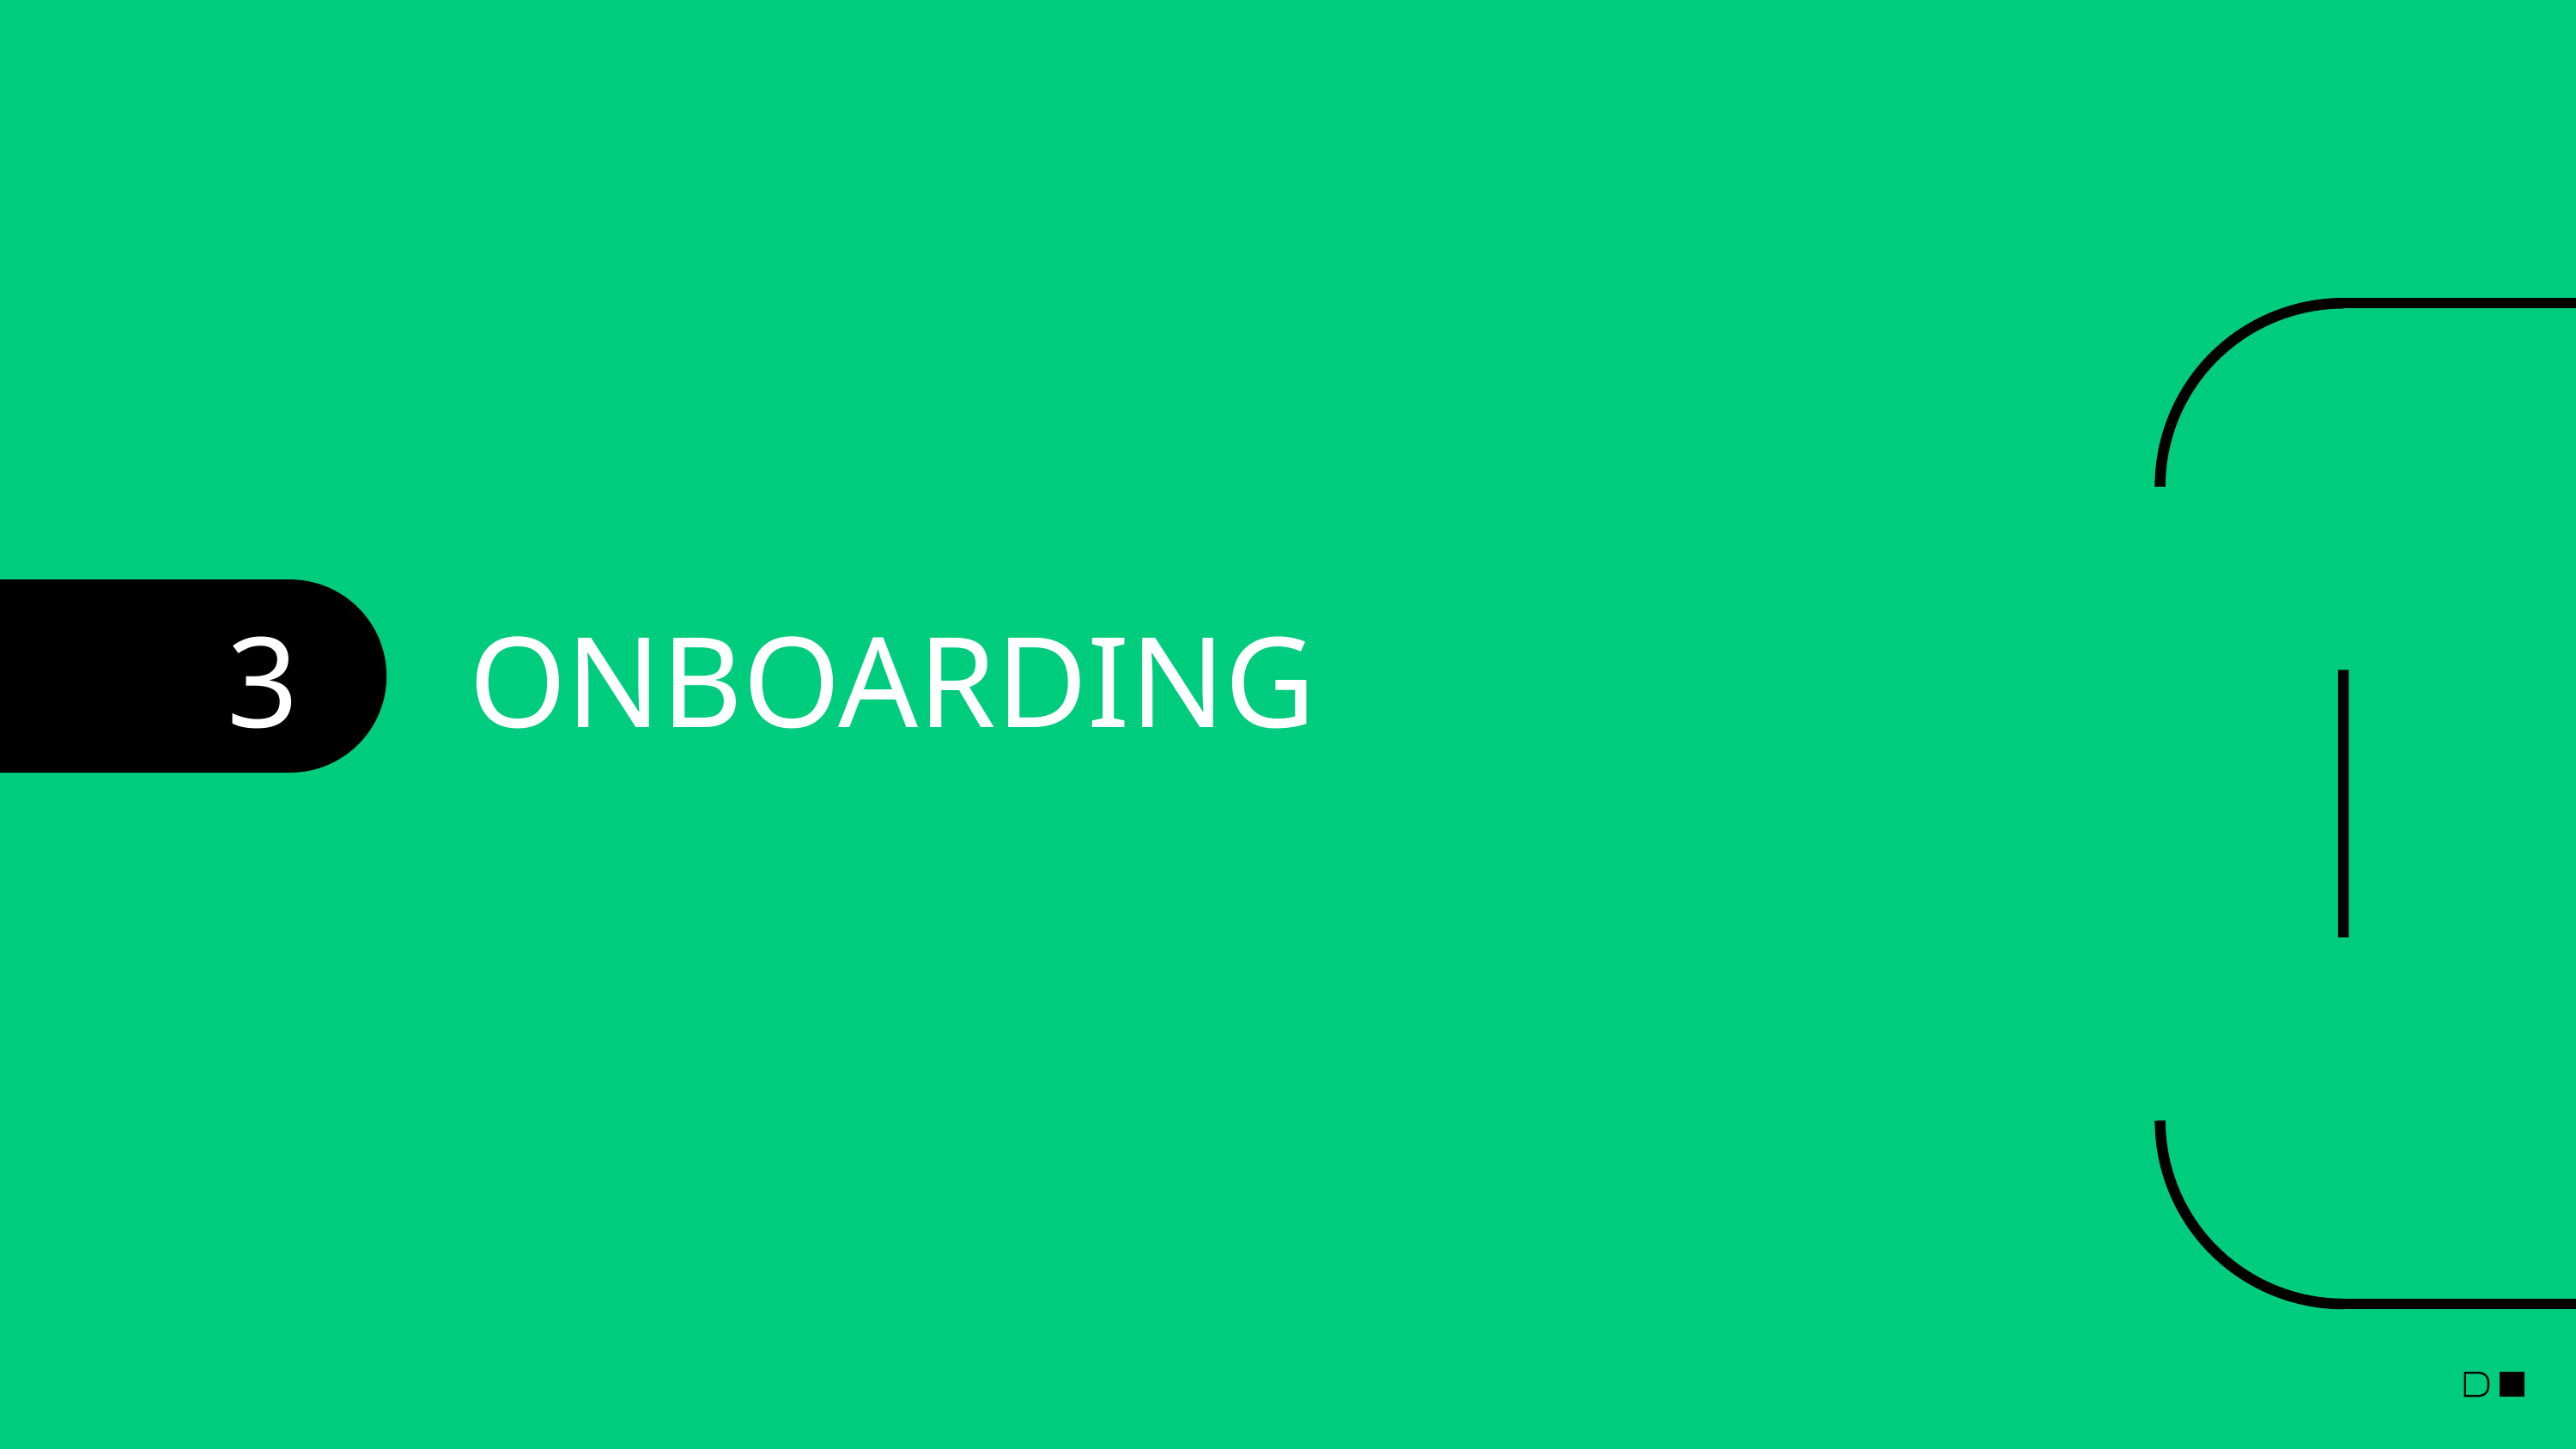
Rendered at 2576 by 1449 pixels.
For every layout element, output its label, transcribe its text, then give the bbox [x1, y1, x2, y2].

title 3 [52, 589, 313, 742]
title ONBOARDING [456, 589, 1880, 702]
